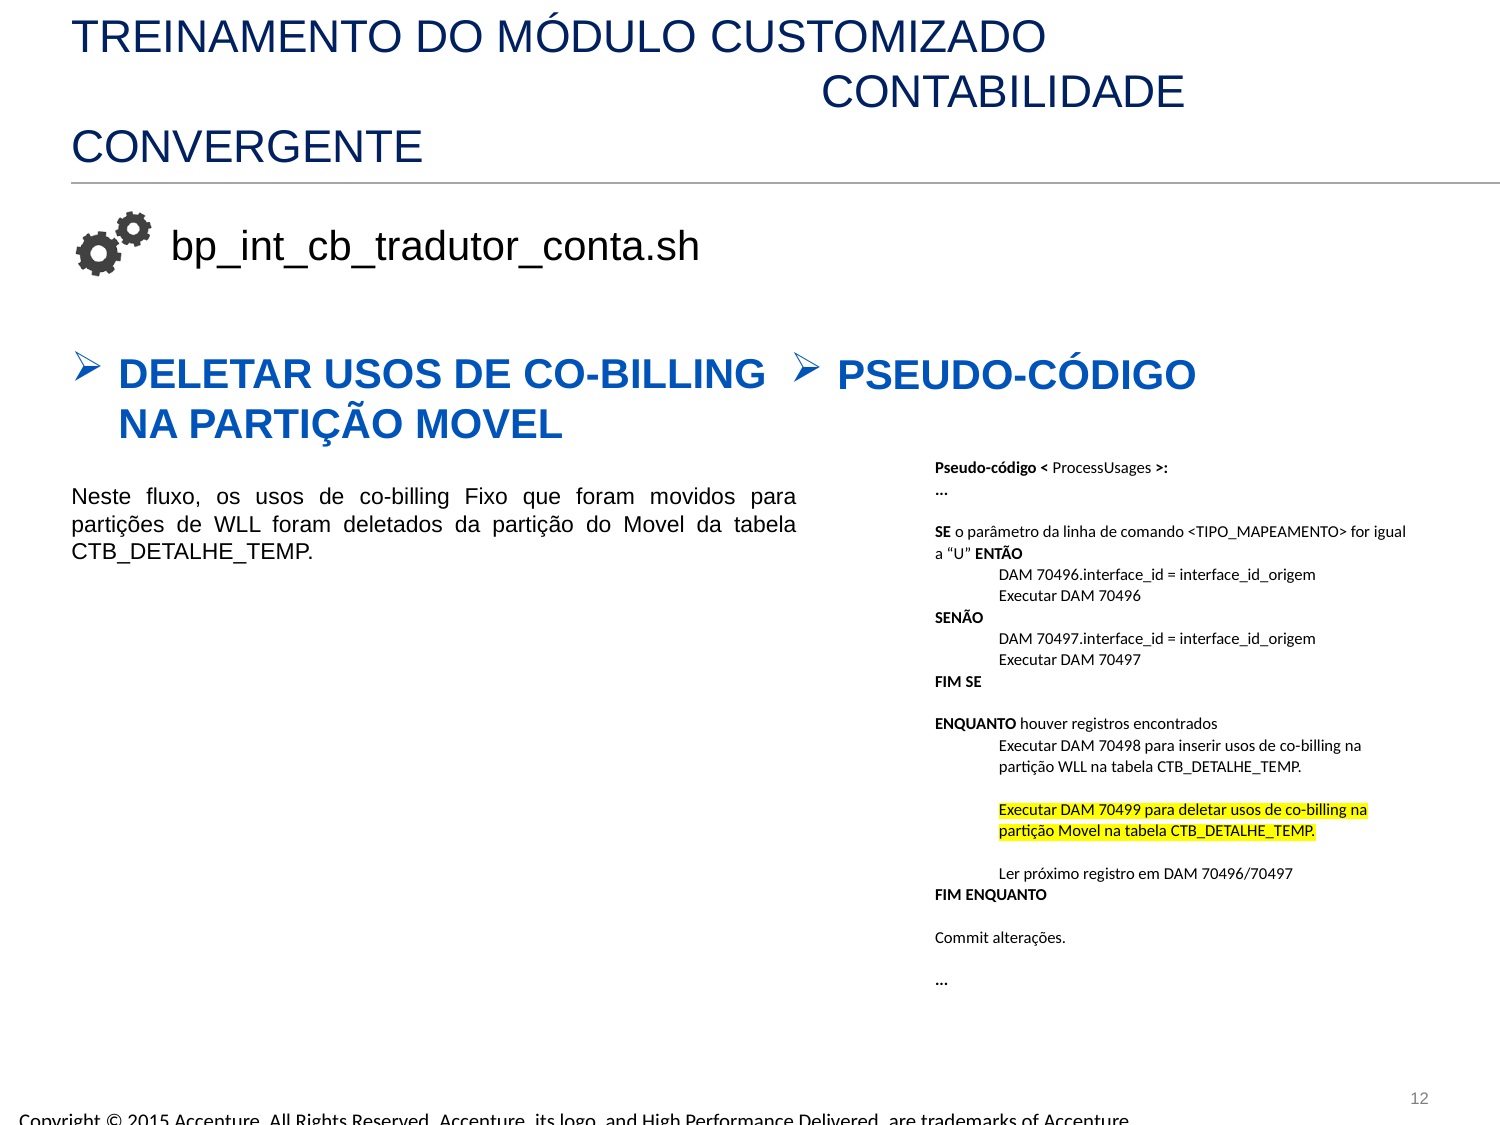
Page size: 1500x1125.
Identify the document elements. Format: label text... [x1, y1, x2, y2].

title TREINAMENTO DO MÓDULO CUSTOMIZADO CONTABILIDADE CONVERGENTE [71, 0, 1500, 172]
picture [72, 200, 155, 284]
text_box PSEUDO-CÓDIGO [775, 340, 1430, 405]
text_box DELETAR USOS DE CO-BILLING NA PARTIÇÃO MOVEL Neste fluxo, os usos de co-billing Fixo que foram movidos para partições de WLL foram deletados da partição do Movel da tabela CTB_DETALHE_TEMP. [71, 346, 797, 565]
text_box bp_int_cb_tradutor_conta.sh [160, 211, 716, 277]
text_box Pseudo-código < ProcessUsages >: ... SE o parâmetro da linha de comando <TIPO_MAPEAMENTO> for igual a “U” ENTÃO DAM 70496.interface_id = interface_id_origem Executar DAM 70496 SENÃO DAM 70497.interface_id = interface_id_origem Executar DAM 70497 FIM SE ENQUANTO houver registros encontrados Executar DAM 70498 para inserir usos de co-billing na partição WLL na tabela CTB_DETALHE_TEMP. Executar DAM 70499 para deletar usos de co-billing na partição Movel na tabela CTB_DETALHE_TEMP. Ler próximo registro em DAM 70496/70497 FIM ENQUANTO Commit alterações. ... [920, 448, 1430, 997]
